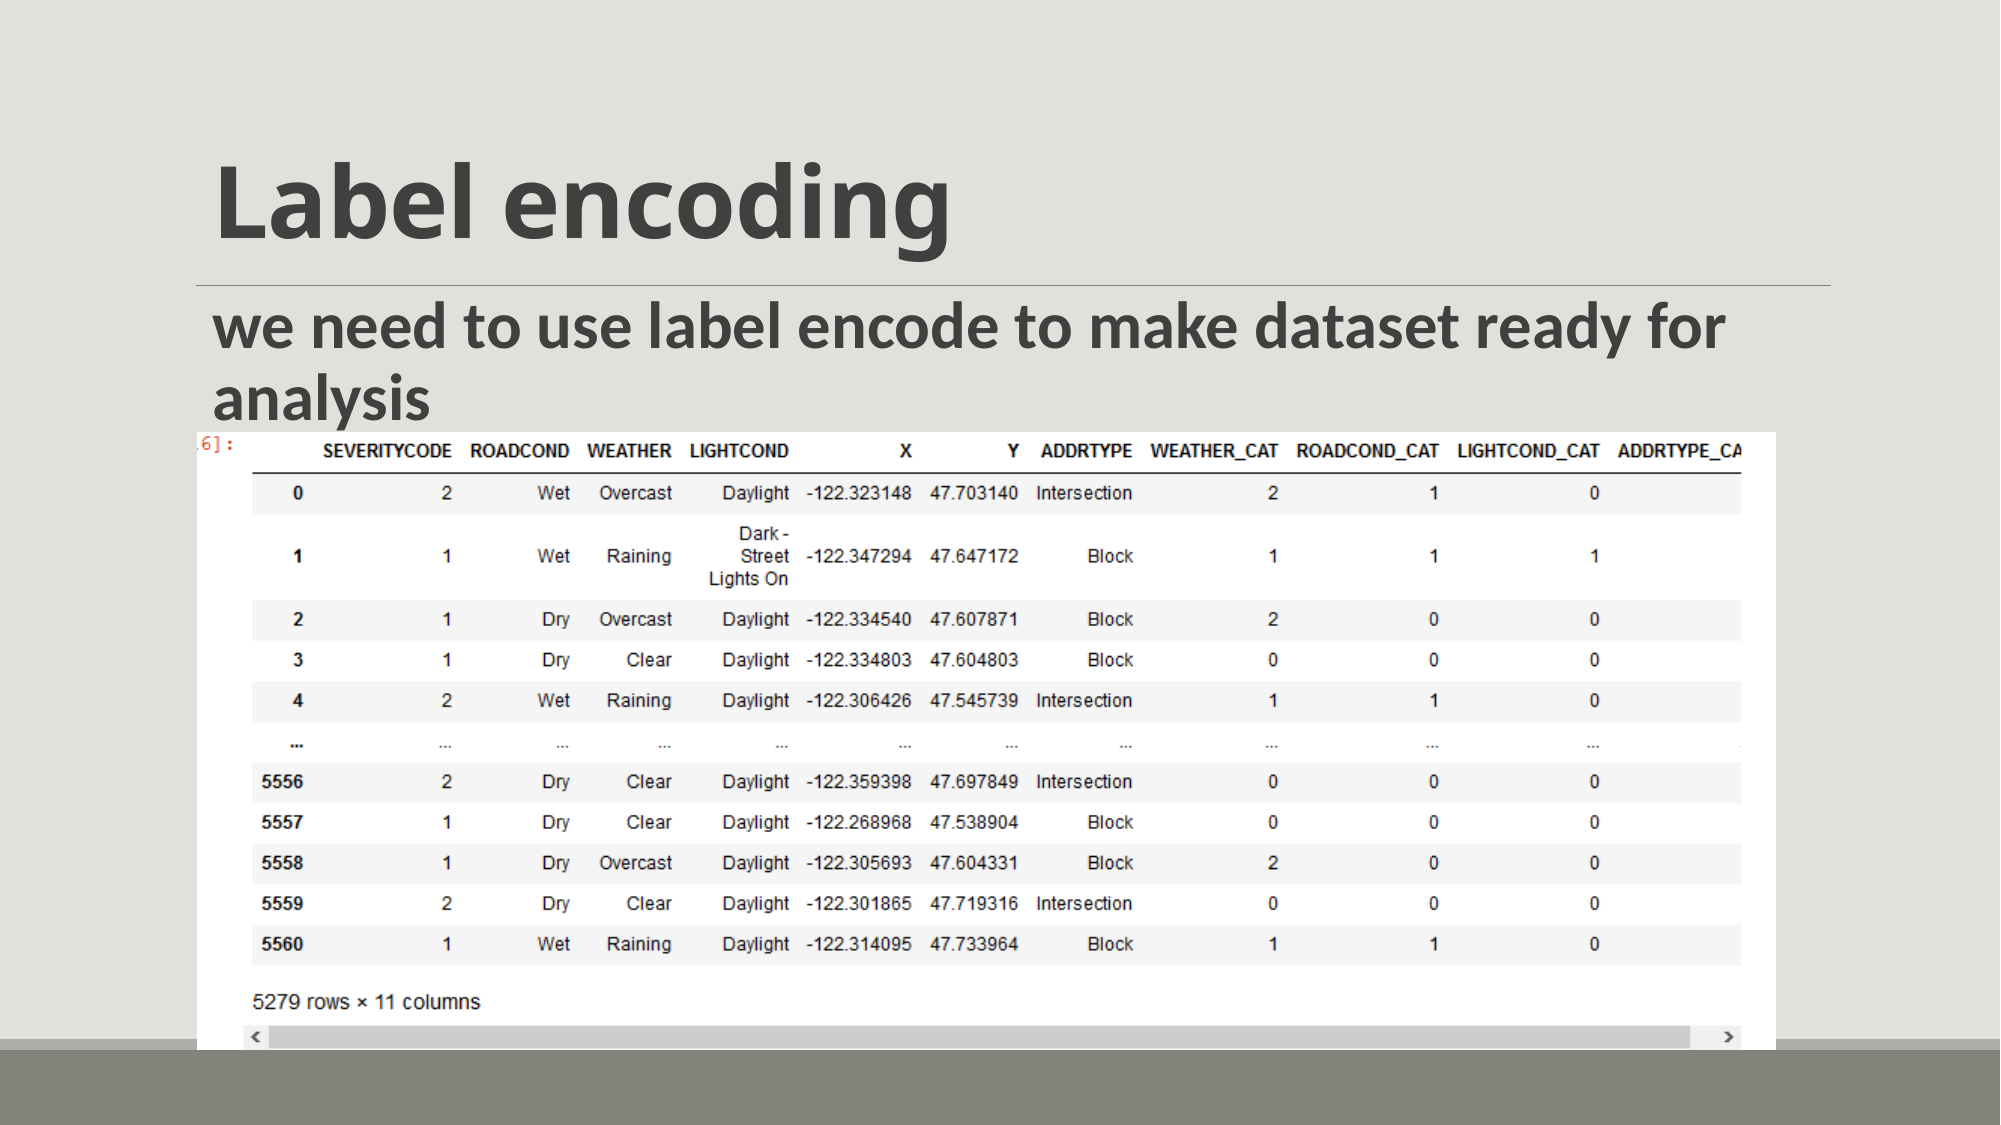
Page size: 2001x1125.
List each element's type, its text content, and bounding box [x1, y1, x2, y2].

list we need to use label encode to make dataset ready for analysis [197, 283, 1848, 944]
picture [196, 432, 1777, 1051]
title Label encoding [197, 108, 1848, 267]
